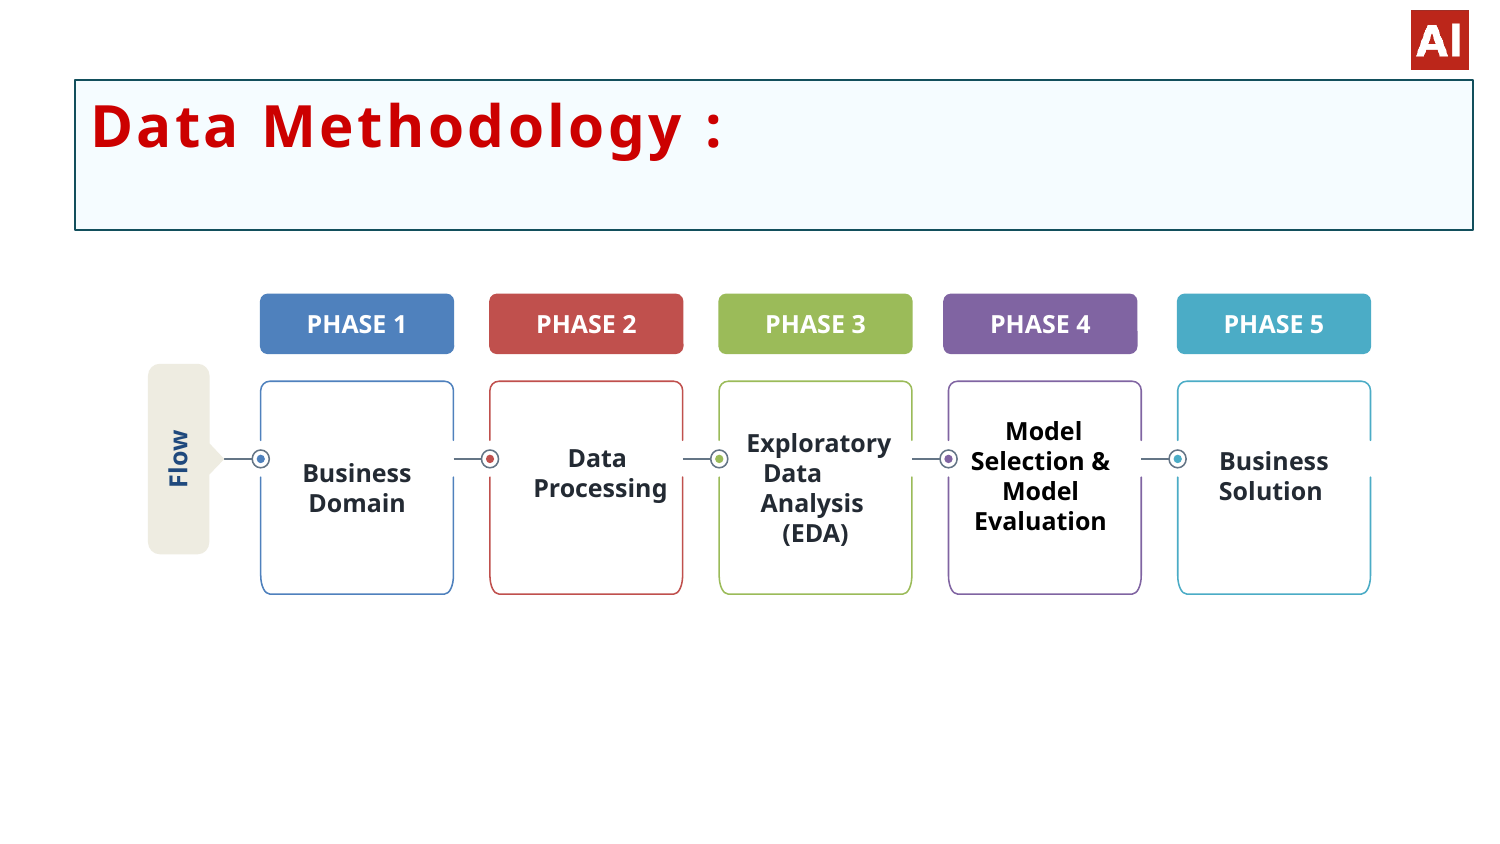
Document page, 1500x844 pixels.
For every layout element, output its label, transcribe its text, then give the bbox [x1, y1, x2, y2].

text_box [485, 454, 495, 464]
text_box Model Selection & Model Evaluation [944, 381, 1137, 595]
text_box [147, 363, 225, 555]
text_box PHASE 3 [719, 294, 912, 354]
text_box Business Solution [1177, 381, 1371, 594]
text_box Data Processing [506, 381, 696, 595]
text_box Flow [166, 364, 189, 554]
text_box PHASE 1 [260, 294, 454, 354]
text_box PHASE 2 [489, 294, 683, 354]
picture [1411, 10, 1469, 70]
text_box PHASE 5 [1177, 294, 1371, 354]
text_box Exploratory Data Analysis (EDA) [719, 381, 912, 594]
text_box PHASE 4 [943, 294, 1137, 354]
text_box Business Domain [260, 381, 454, 595]
title Data Methodology : [75, 79, 1473, 230]
text_box [715, 454, 719, 464]
